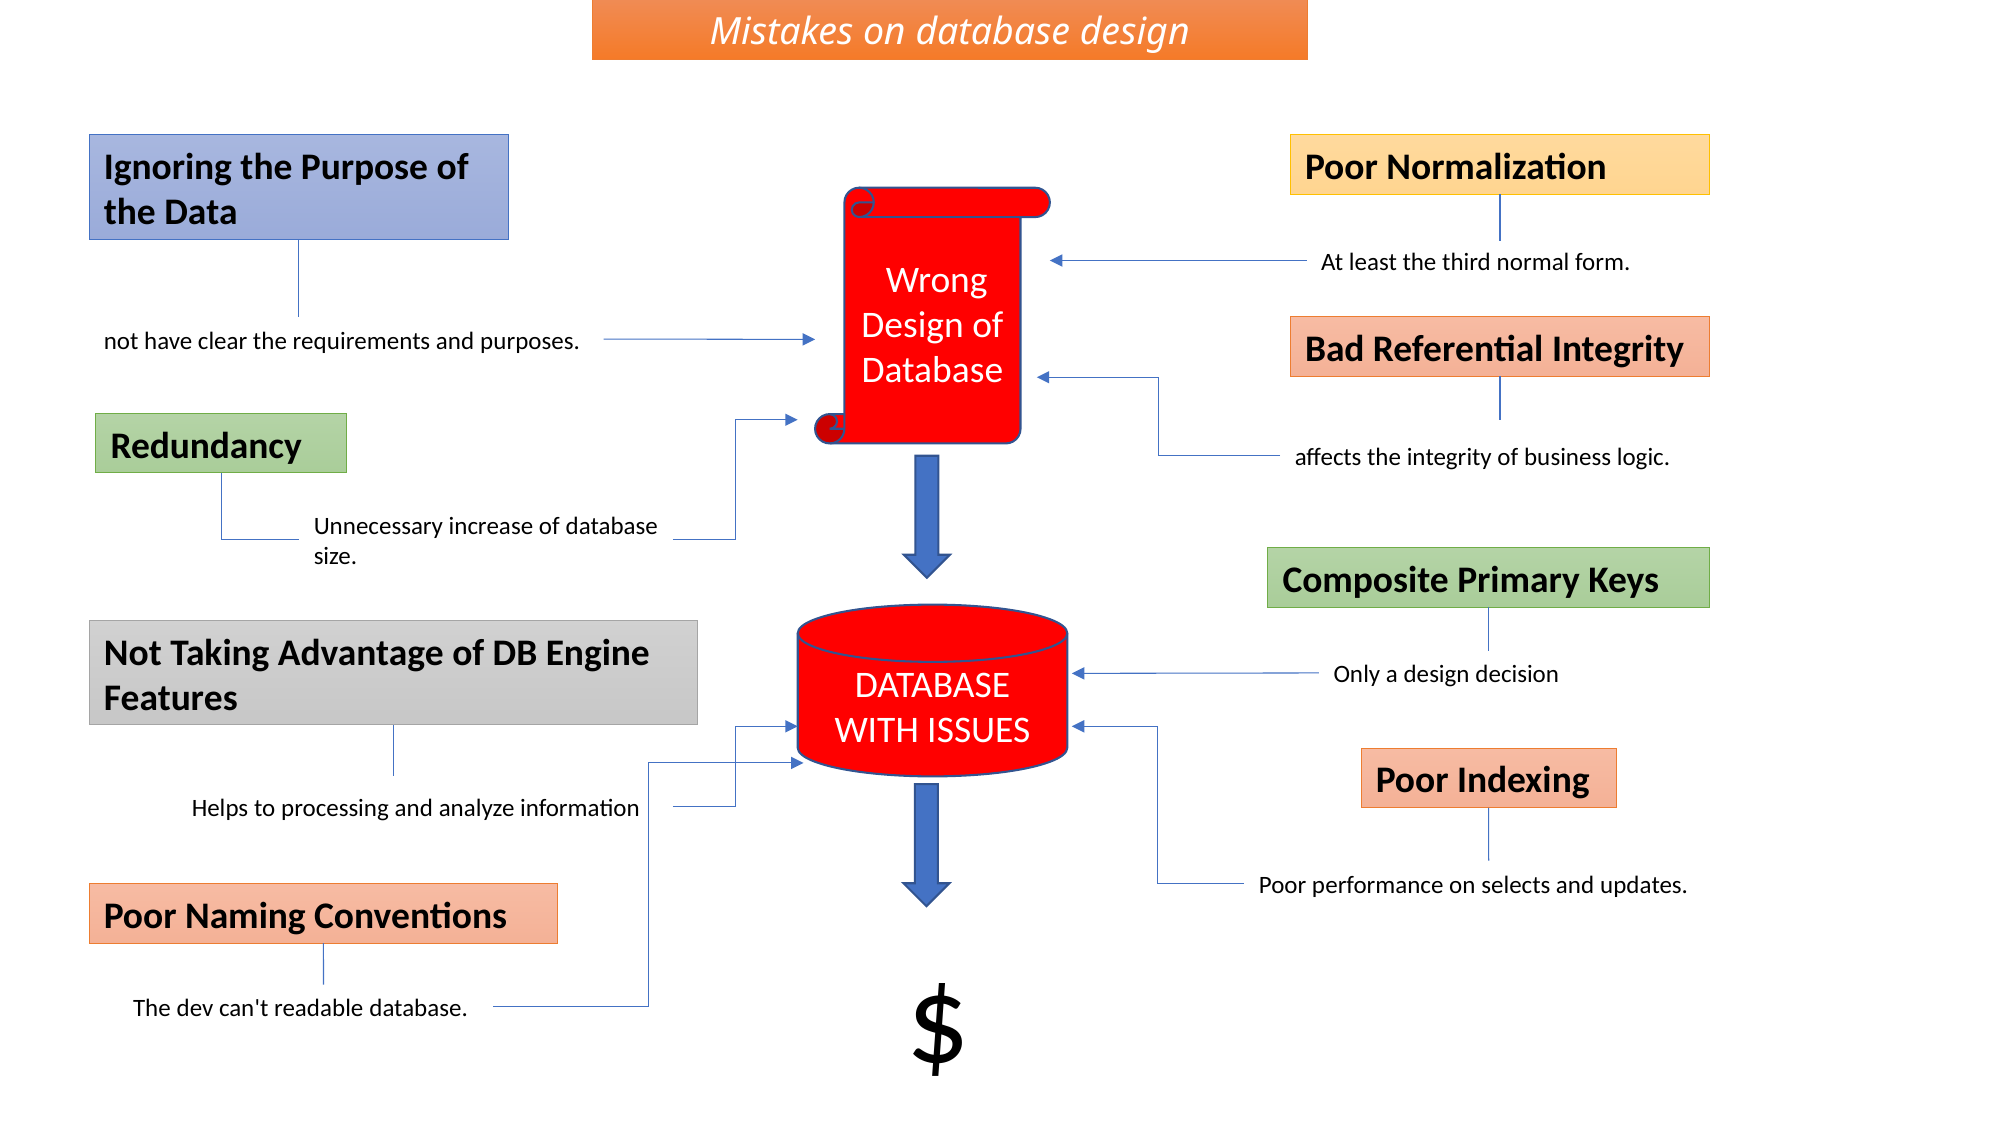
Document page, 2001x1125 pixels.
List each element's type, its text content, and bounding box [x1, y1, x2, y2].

text_box [901, 454, 953, 580]
text_box DATABASE WITH ISSUES [796, 603, 1069, 778]
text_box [672, 726, 798, 762]
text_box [1071, 726, 1244, 884]
text_box not have clear the requirements and purposes. [89, 316, 604, 362]
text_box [493, 762, 804, 1008]
text_box Wrong Design of Database [814, 186, 1051, 445]
text_box Composite Primary Keys [1267, 547, 1710, 608]
text_box Only a design decision [1318, 650, 1603, 696]
text_box Mistakes on database design [592, 0, 1308, 60]
text_box Helps to processing and analyze information [177, 784, 493, 829]
text_box Not Taking Advantage of DB Engine Features [89, 620, 698, 725]
text_box At least the third normal form. [1306, 237, 1647, 283]
text_box The dev can't readable database. [118, 984, 494, 1030]
text_box Unnecessary increase of database size. [298, 502, 719, 577]
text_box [672, 419, 798, 540]
text_box $ [892, 930, 991, 1096]
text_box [1036, 377, 1280, 456]
text_box [900, 783, 952, 908]
text_box Ignoring the Purpose of the Data [89, 134, 509, 240]
text_box Bad Referential Integrity [1290, 316, 1710, 377]
text_box Poor Indexing [1361, 748, 1617, 808]
text_box Poor Naming Conventions [89, 883, 493, 944]
text_box affects the integrity of business logic. [1279, 433, 1698, 478]
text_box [226, 467, 294, 546]
text_box Poor Normalization [1290, 134, 1710, 195]
text_box Redundancy [95, 413, 347, 473]
text_box Poor performance on selects and updates. [1243, 860, 1710, 906]
